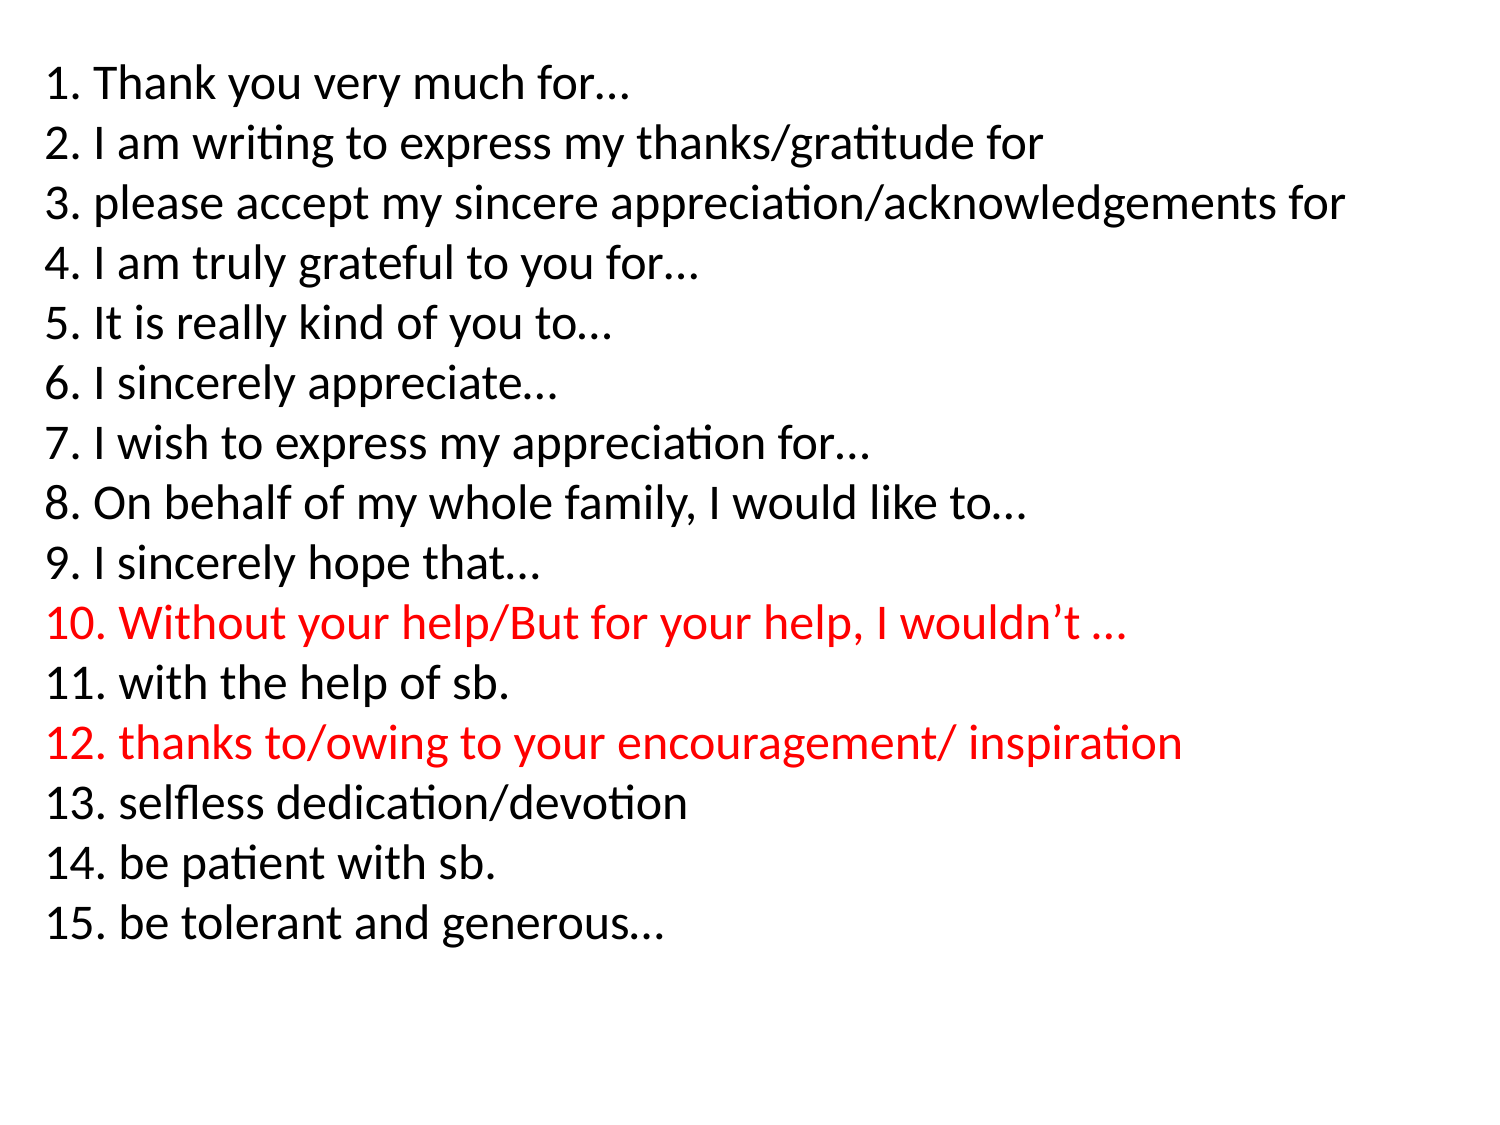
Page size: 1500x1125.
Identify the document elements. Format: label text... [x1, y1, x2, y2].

text_box 1. Thank you very much for… 2. I am writing to express my thanks/gratitude for 3. please accept my sincere appreciation/acknowledgements for 4. I am truly grateful to you for… 5. It is really kind of you to… 6. I sincerely appreciate… 7. I wish to express my appreciation for… 8. On behalf of my whole family, I would like to… 9. I sincerely hope that… 10. Without your help/But for your help, I wouldn’t … 11. with the help of sb. 12. thanks to/owing to your encouragement/ inspiration 13. selfless dedication/devotion 14. be patient with sb. 15. be tolerant and generous… [29, 42, 1459, 958]
